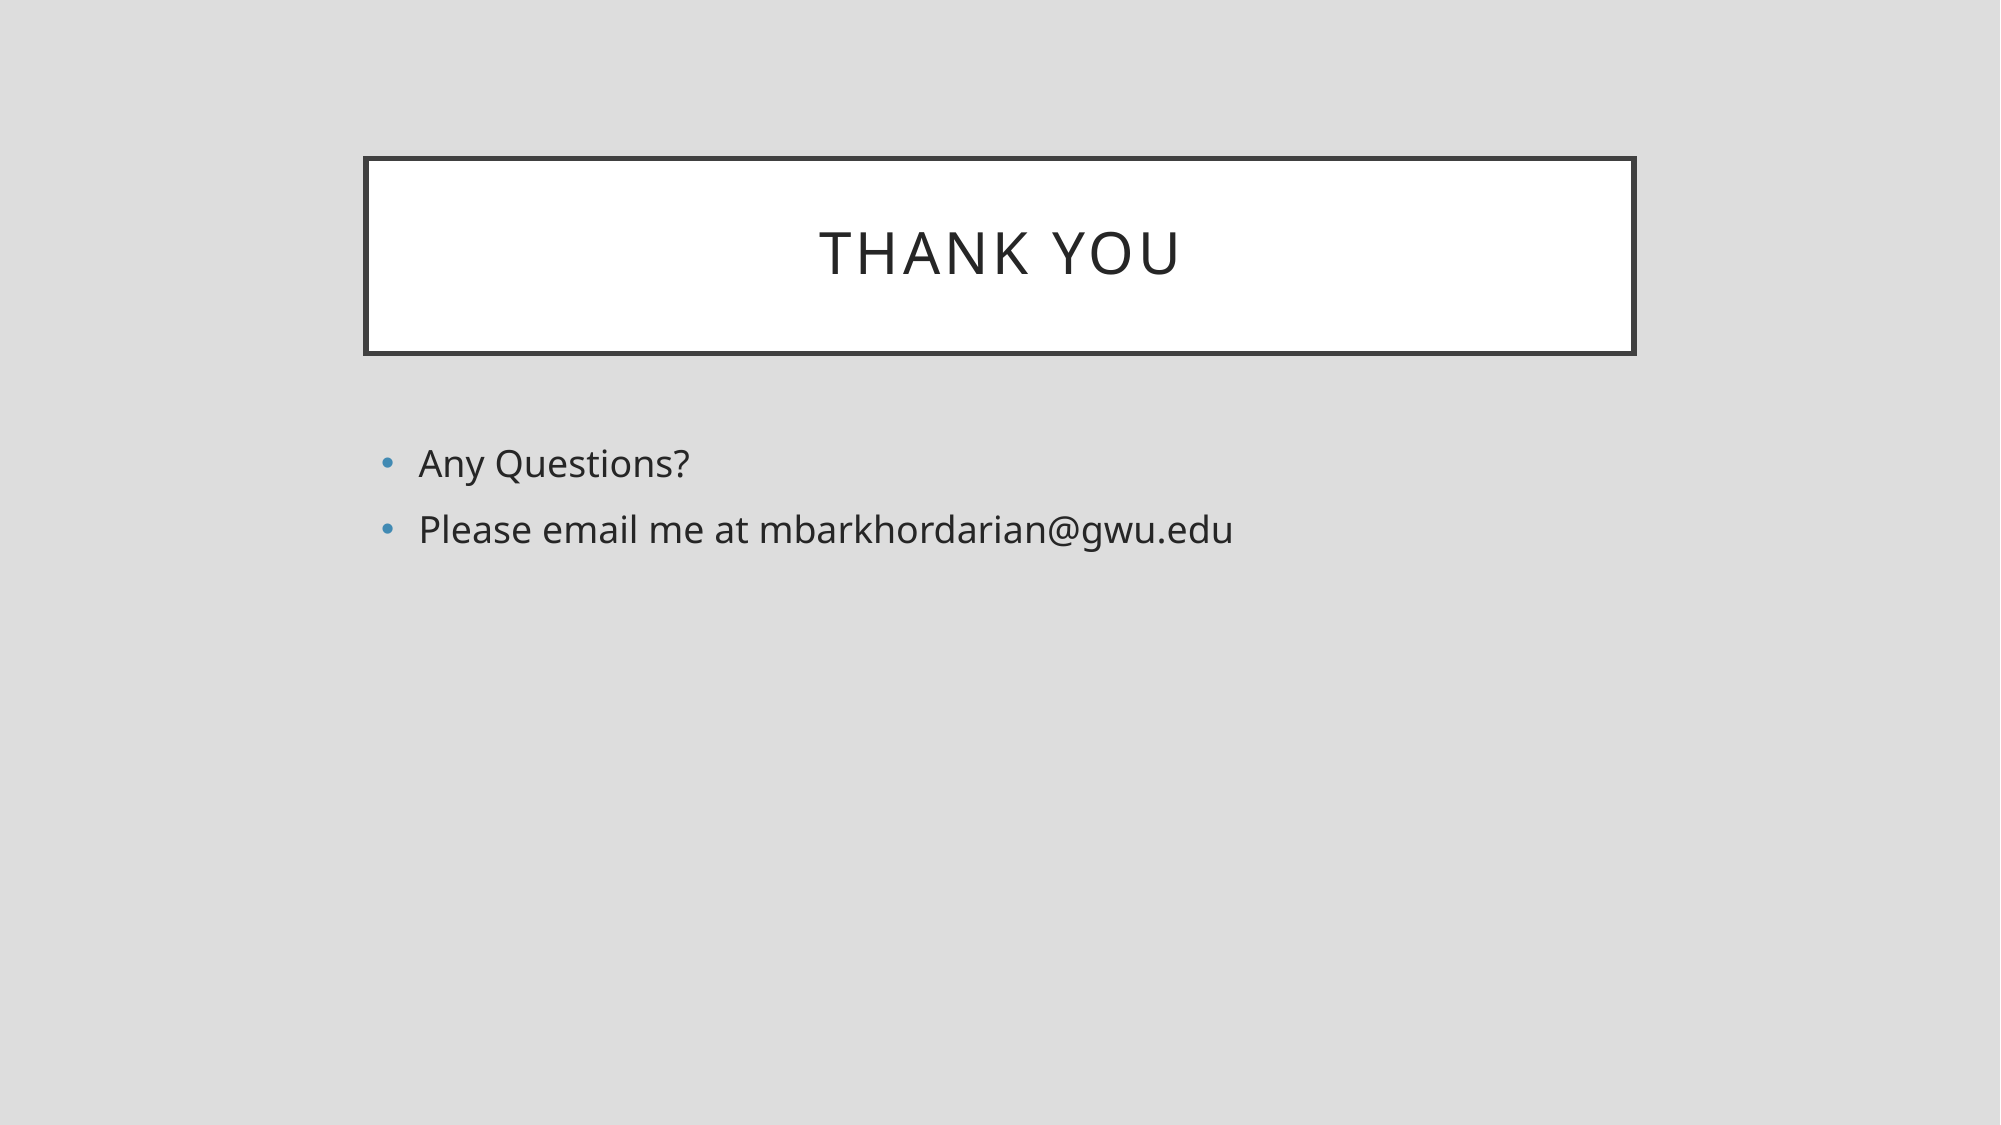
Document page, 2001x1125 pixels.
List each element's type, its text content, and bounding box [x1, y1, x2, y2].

list Any Questions? Please email me at mbarkhordarian@gwu.edu [366, 432, 1634, 942]
title Thank you [363, 156, 1637, 356]
